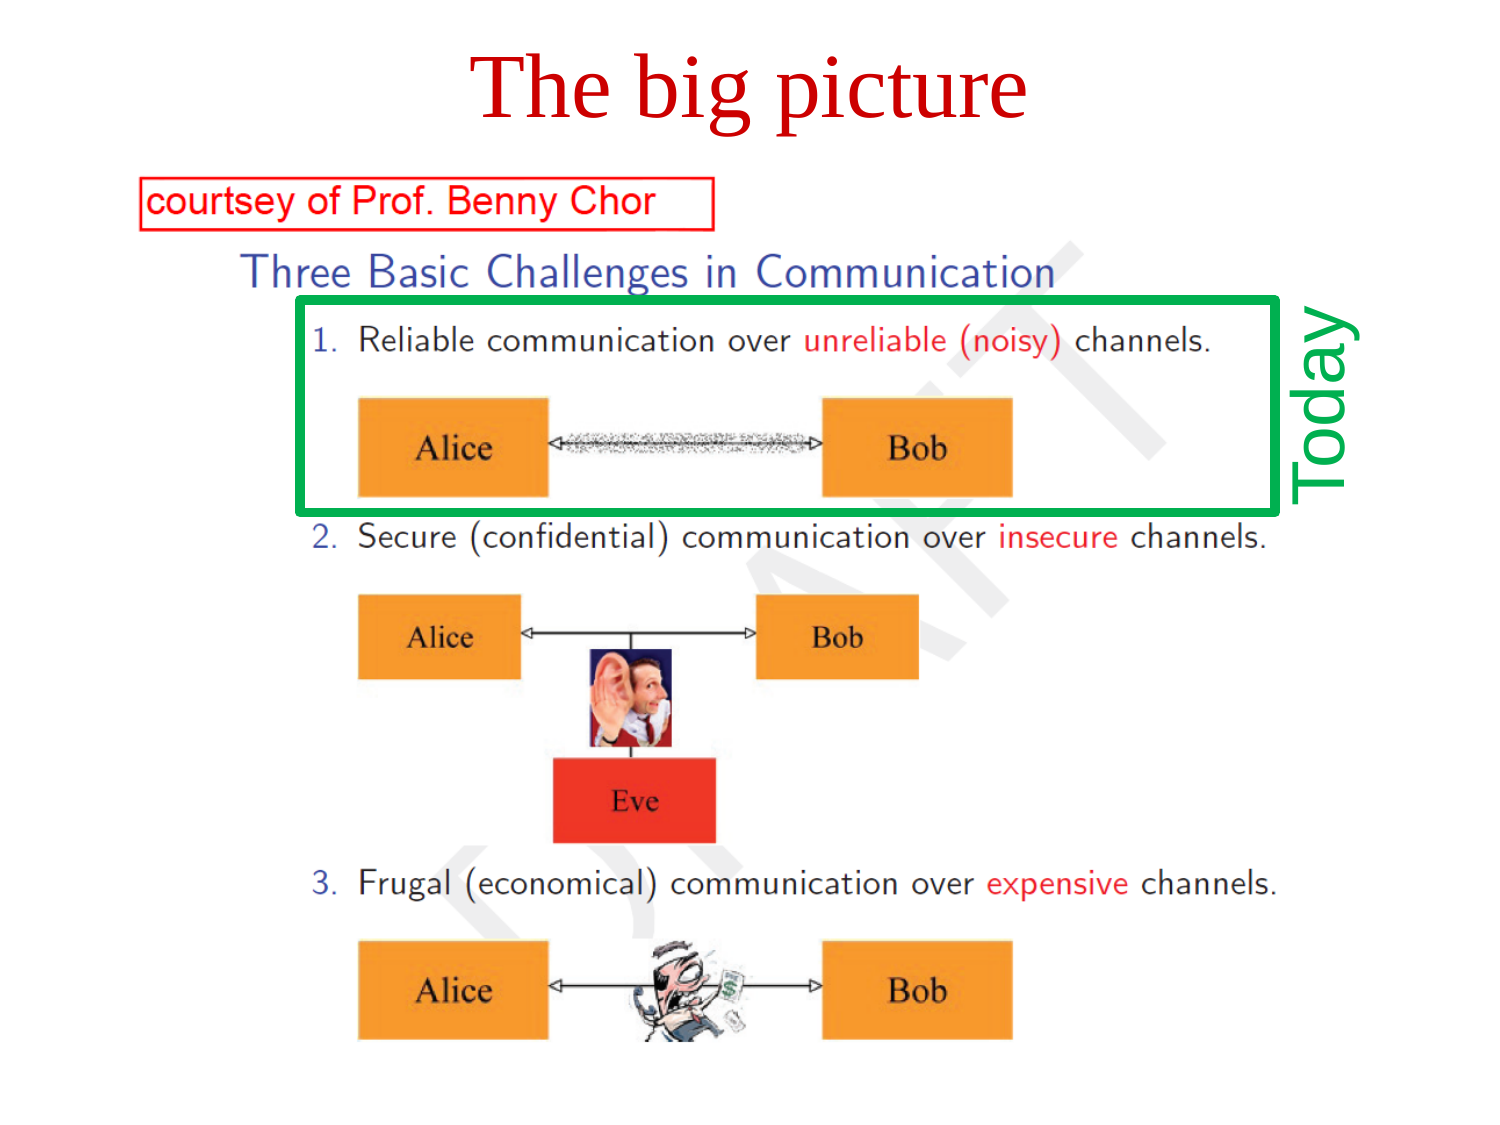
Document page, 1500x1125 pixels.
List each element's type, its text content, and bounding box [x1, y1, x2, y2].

picture [125, 162, 1301, 1063]
text_box The big picture [74, 0, 1425, 175]
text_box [299, 237, 1369, 576]
